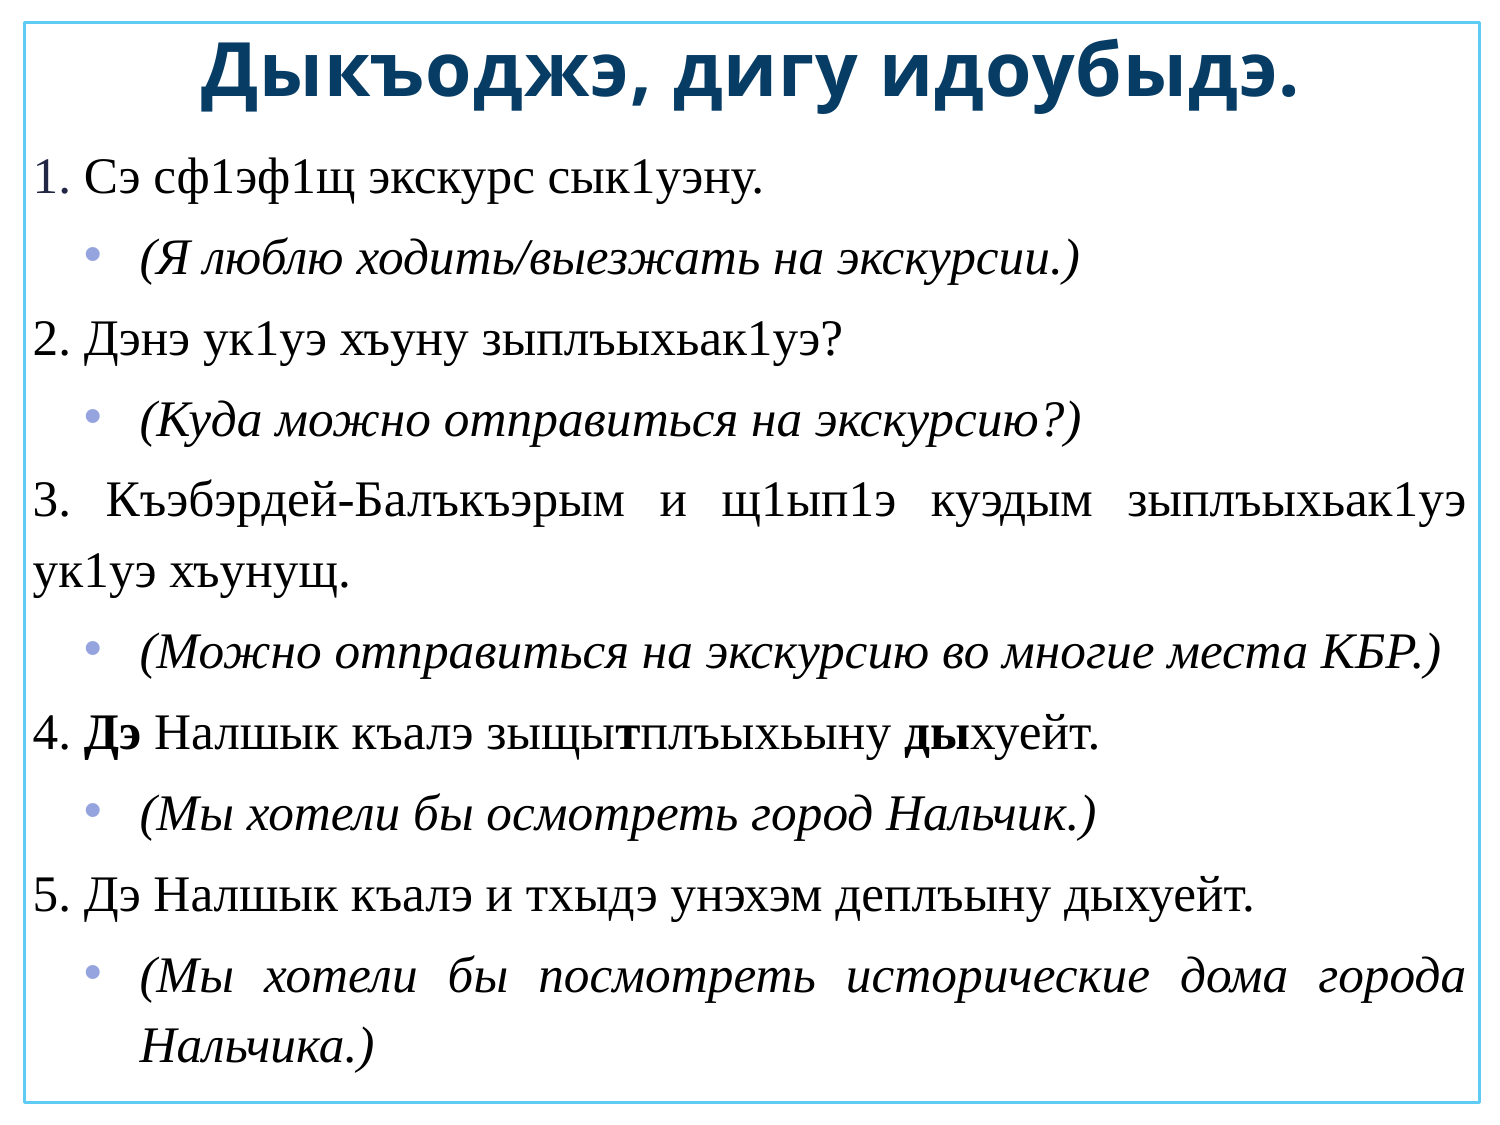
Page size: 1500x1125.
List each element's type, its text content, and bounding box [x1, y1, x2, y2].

title Дыкъоджэ, дигу идоубыдэ. [76, 3, 1427, 119]
list 1. Сэ сф1эф1щ экскурс сык1уэну. (Я люблю ходить/выезжать на экскурсии.) 2. Дэнэ ук1уэ хъуну зыплъыхьак1уэ? (Куда можно отправиться на экскурсию?) 3. Къэбэрдей-Балъкъэрым и щ1ып1э куэдым зыплъыхьак1уэ ук1уэ хъунущ. (Можно отправиться на экскурсию во многие места КБР.) 4. Дэ Налшык къалэ зыщытплъыхьыну дыхуейт. (Мы хотели бы осмотреть город Нальчик.) 5. Дэ Налшык къалэ и тхыдэ унэхэм деплъыну дыхуейт. (Мы хотели бы посмотреть исторические дома города Нальчика.) [17, 125, 1483, 1094]
